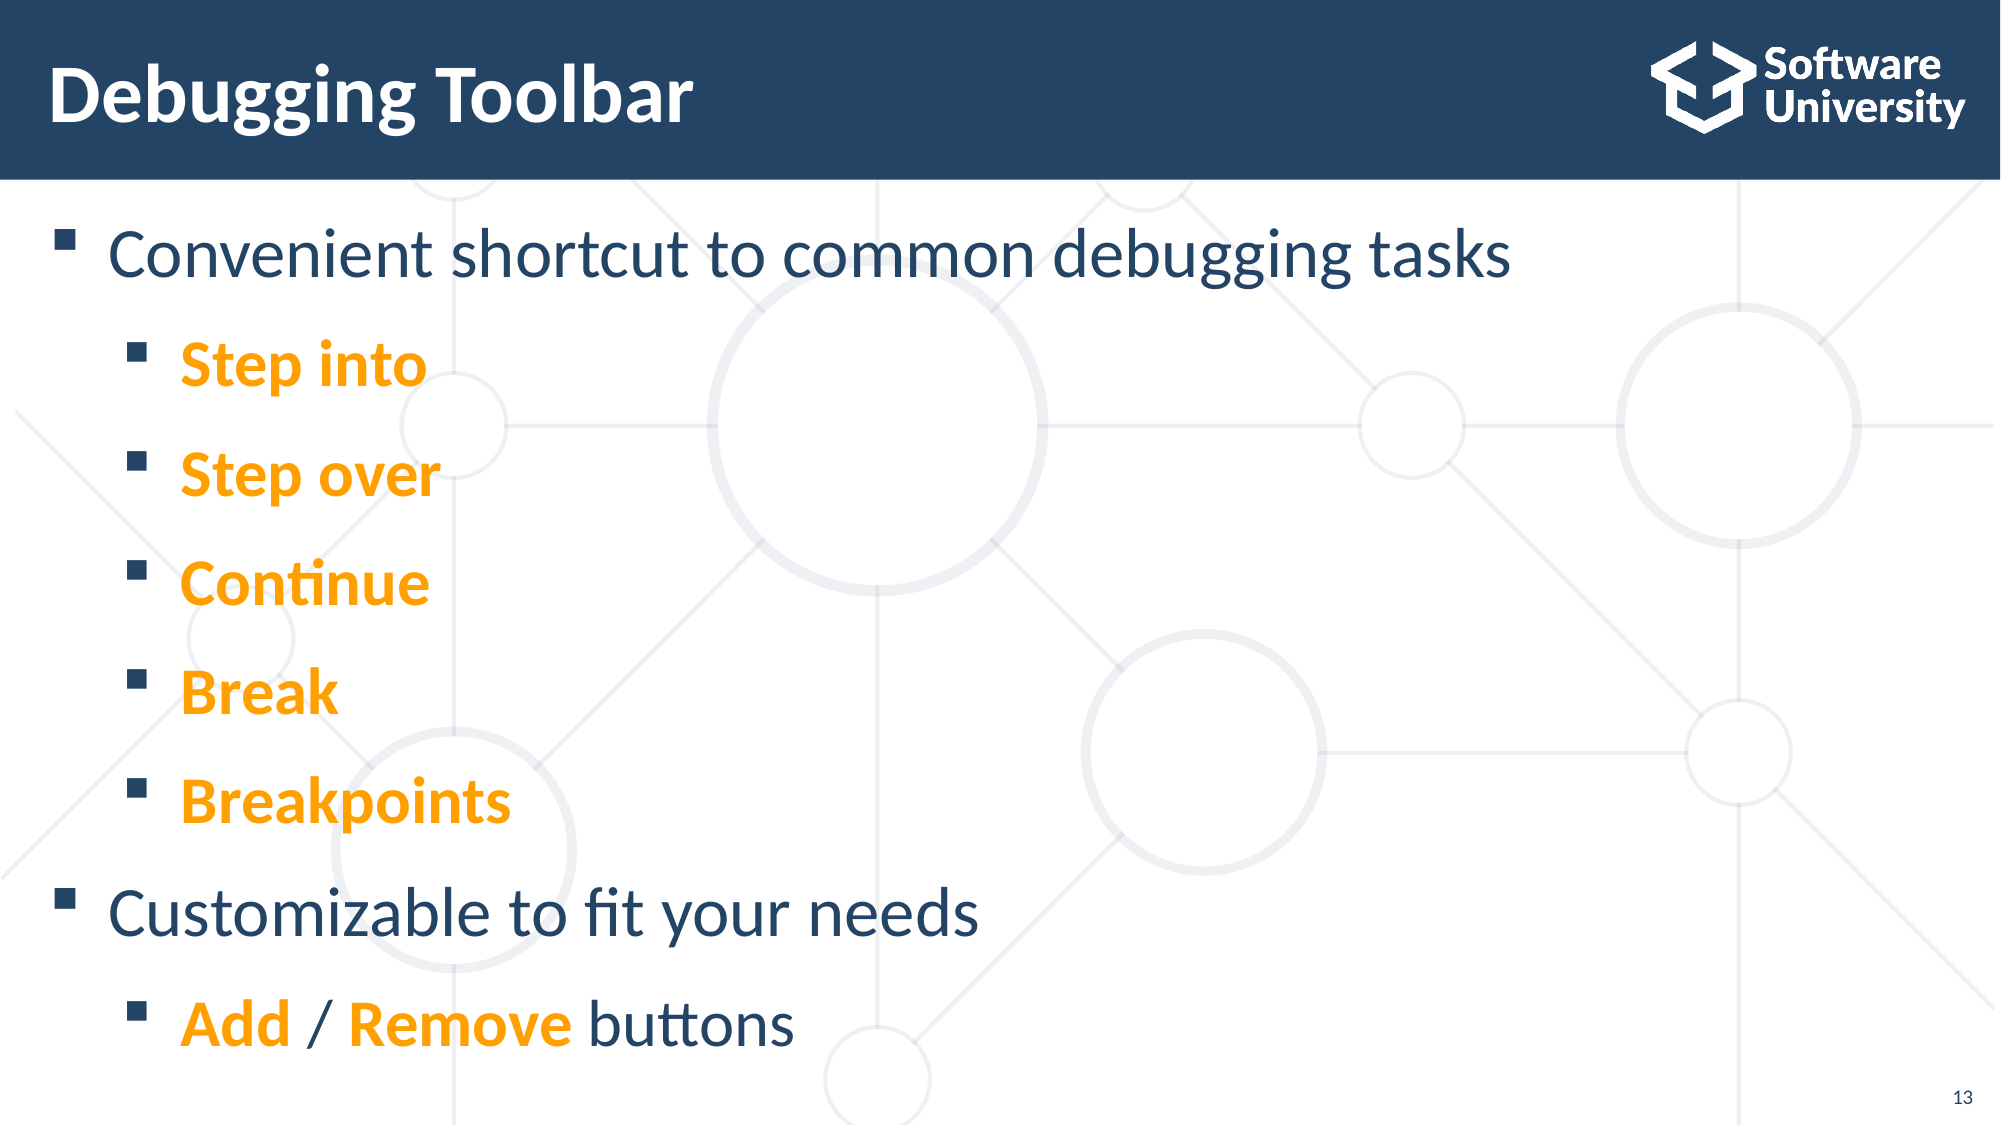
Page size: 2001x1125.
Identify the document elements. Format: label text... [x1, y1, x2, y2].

title Debugging Toolbar [31, 16, 1625, 162]
slide_number 13 [1927, 1067, 1989, 1117]
picture [1651, 41, 1966, 134]
list Convenient shortcut to common debugging tasks Step into Step over Continue Break Breakpoints Customizable to fit your needs Add / Remove buttons [31, 196, 1970, 1104]
